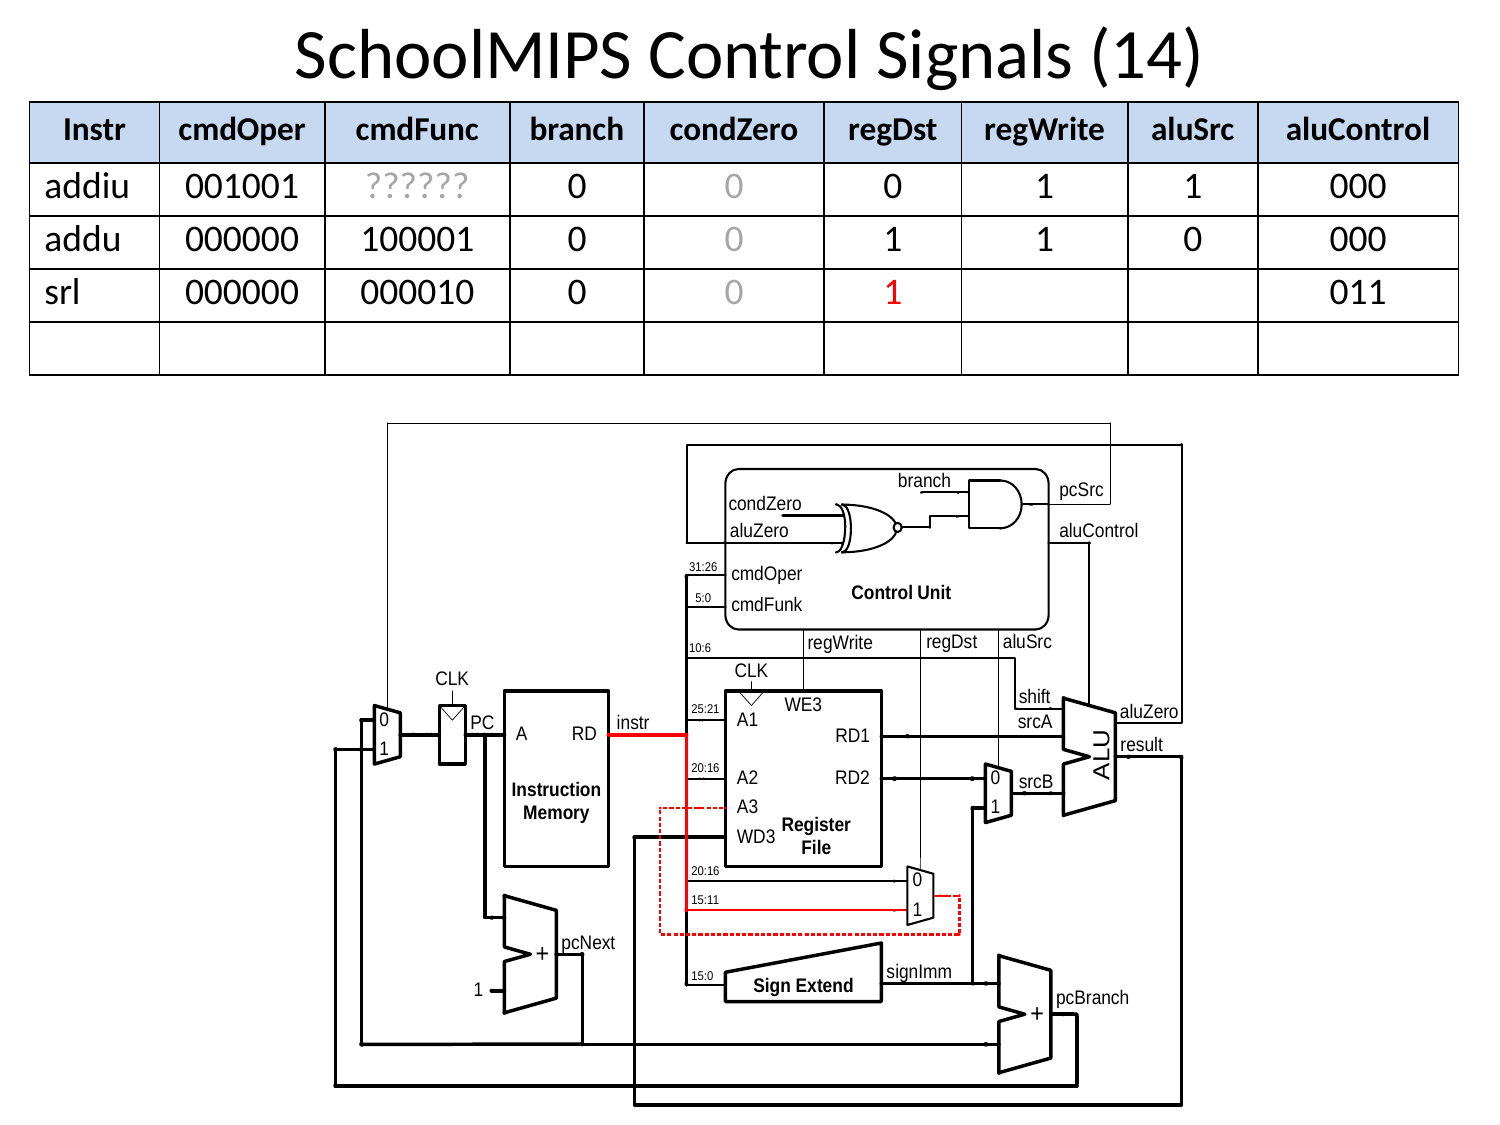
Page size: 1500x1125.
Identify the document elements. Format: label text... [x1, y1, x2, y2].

table_header cmdFunc [326, 103, 509, 162]
table_cell 000010 [326, 270, 509, 321]
table_cell [962, 270, 1127, 321]
table_cell 0 [511, 217, 643, 268]
table_cell 100001 [326, 217, 509, 268]
table_header cmdOper [160, 103, 324, 162]
table_cell 0 [645, 217, 823, 268]
table_cell ?????? [326, 164, 509, 215]
table_cell [645, 323, 823, 374]
table_cell 011 [1259, 270, 1458, 321]
table_cell 000 [1259, 164, 1458, 215]
table_cell [1259, 323, 1458, 374]
table_header regWrite [962, 103, 1127, 162]
table_cell addiu [30, 164, 159, 215]
table_cell [1129, 270, 1257, 321]
table_header aluControl [1259, 103, 1458, 162]
table_cell [1129, 323, 1257, 374]
table_header Instr [30, 103, 159, 162]
table_cell 0 [511, 270, 643, 321]
table_cell 1 [1129, 164, 1257, 215]
table_cell 1 [962, 217, 1127, 268]
table_cell 000000 [160, 270, 324, 321]
table_cell [962, 323, 1127, 374]
table_cell 001001 [160, 164, 324, 215]
table_cell 0 [645, 270, 823, 321]
table_cell 000 [1259, 217, 1458, 268]
table_cell [30, 323, 159, 374]
table_cell 0 [645, 164, 823, 215]
table_cell srl [30, 270, 159, 321]
table_header condZero [645, 103, 823, 162]
table_cell [511, 323, 643, 374]
table_cell [160, 323, 324, 374]
table_cell 1 [825, 217, 961, 268]
table_cell 1 [962, 164, 1127, 215]
table_cell 0 [1129, 217, 1257, 268]
table_cell [326, 323, 509, 374]
table_header branch [511, 103, 643, 162]
table_cell addu [30, 217, 159, 268]
table_header aluSrc [1129, 103, 1257, 162]
table_cell 1 [825, 270, 961, 321]
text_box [312, 404, 1200, 1125]
table_cell 0 [825, 164, 961, 215]
table_cell [825, 323, 961, 374]
table_cell 000000 [160, 217, 324, 268]
table_cell 0 [511, 164, 643, 215]
table_header regDst [825, 103, 961, 162]
title SchoolMIPS Control Signals (14) [0, 9, 1500, 90]
